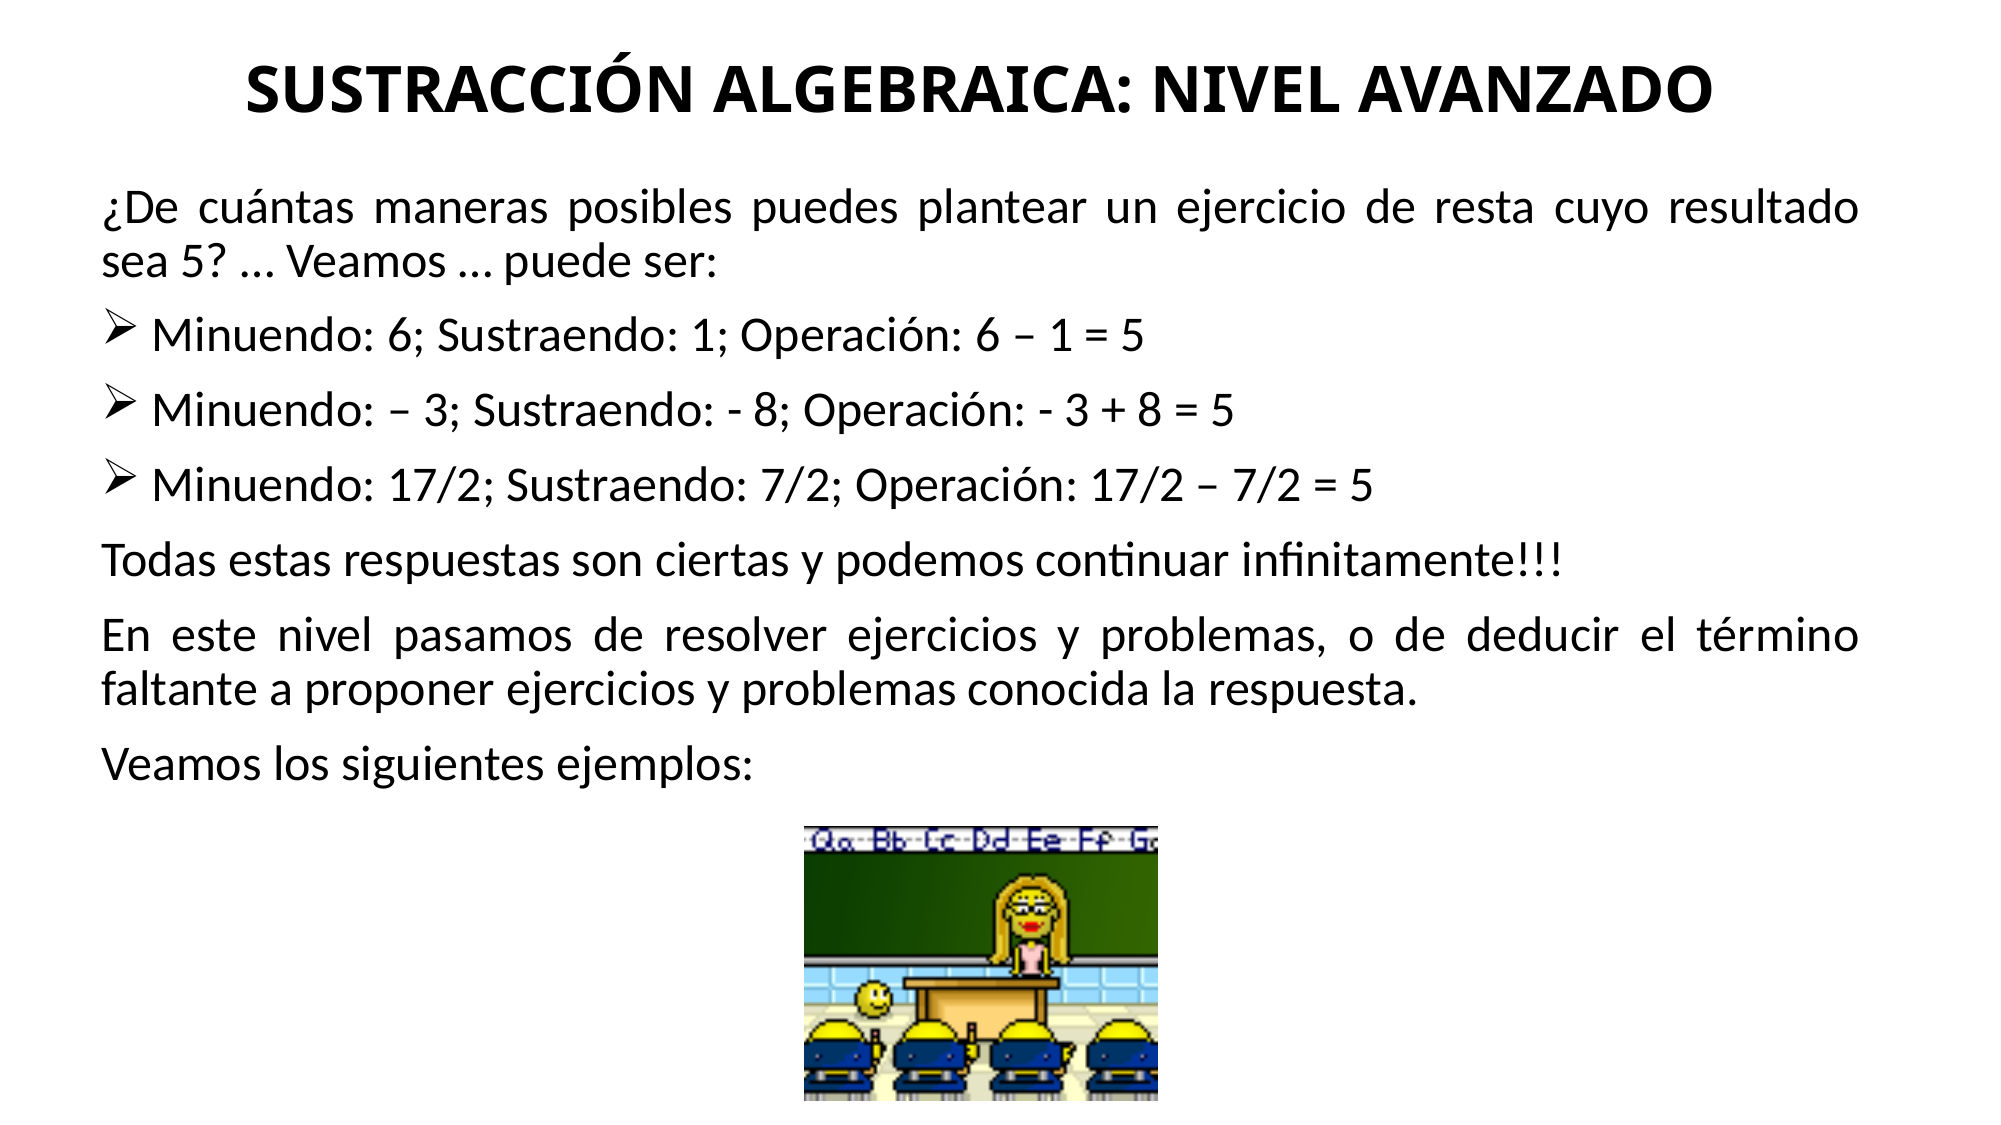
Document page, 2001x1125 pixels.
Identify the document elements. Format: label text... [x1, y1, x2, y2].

title SUSTRACCIÓN ALGEBRAICA: NIVEL AVANZADO [189, 34, 1773, 150]
picture [804, 826, 1158, 1101]
list ¿De cuántas maneras posibles puedes plantear un ejercicio de resta cuyo resultado sea 5? … Veamos … puede ser: Minuendo: 6; Sustraendo: 1; Operación: 6 – 1 = 5 Minuendo: – 3; Sustraendo: - 8; Operación: - 3 + 8 = 5 Minuendo: 17/2; Sustraendo: 7/2; Operación: 17/2 – 7/2 = 5 Todas estas respuestas son ciertas y podemos continuar infinitamente!!! En este nivel pasamos de resolver ejercicios y problemas, o de deducir el término faltante a proponer ejercicios y problemas conocida la respuesta. Veamos los siguientes ejemplos: [85, 172, 1877, 1020]
